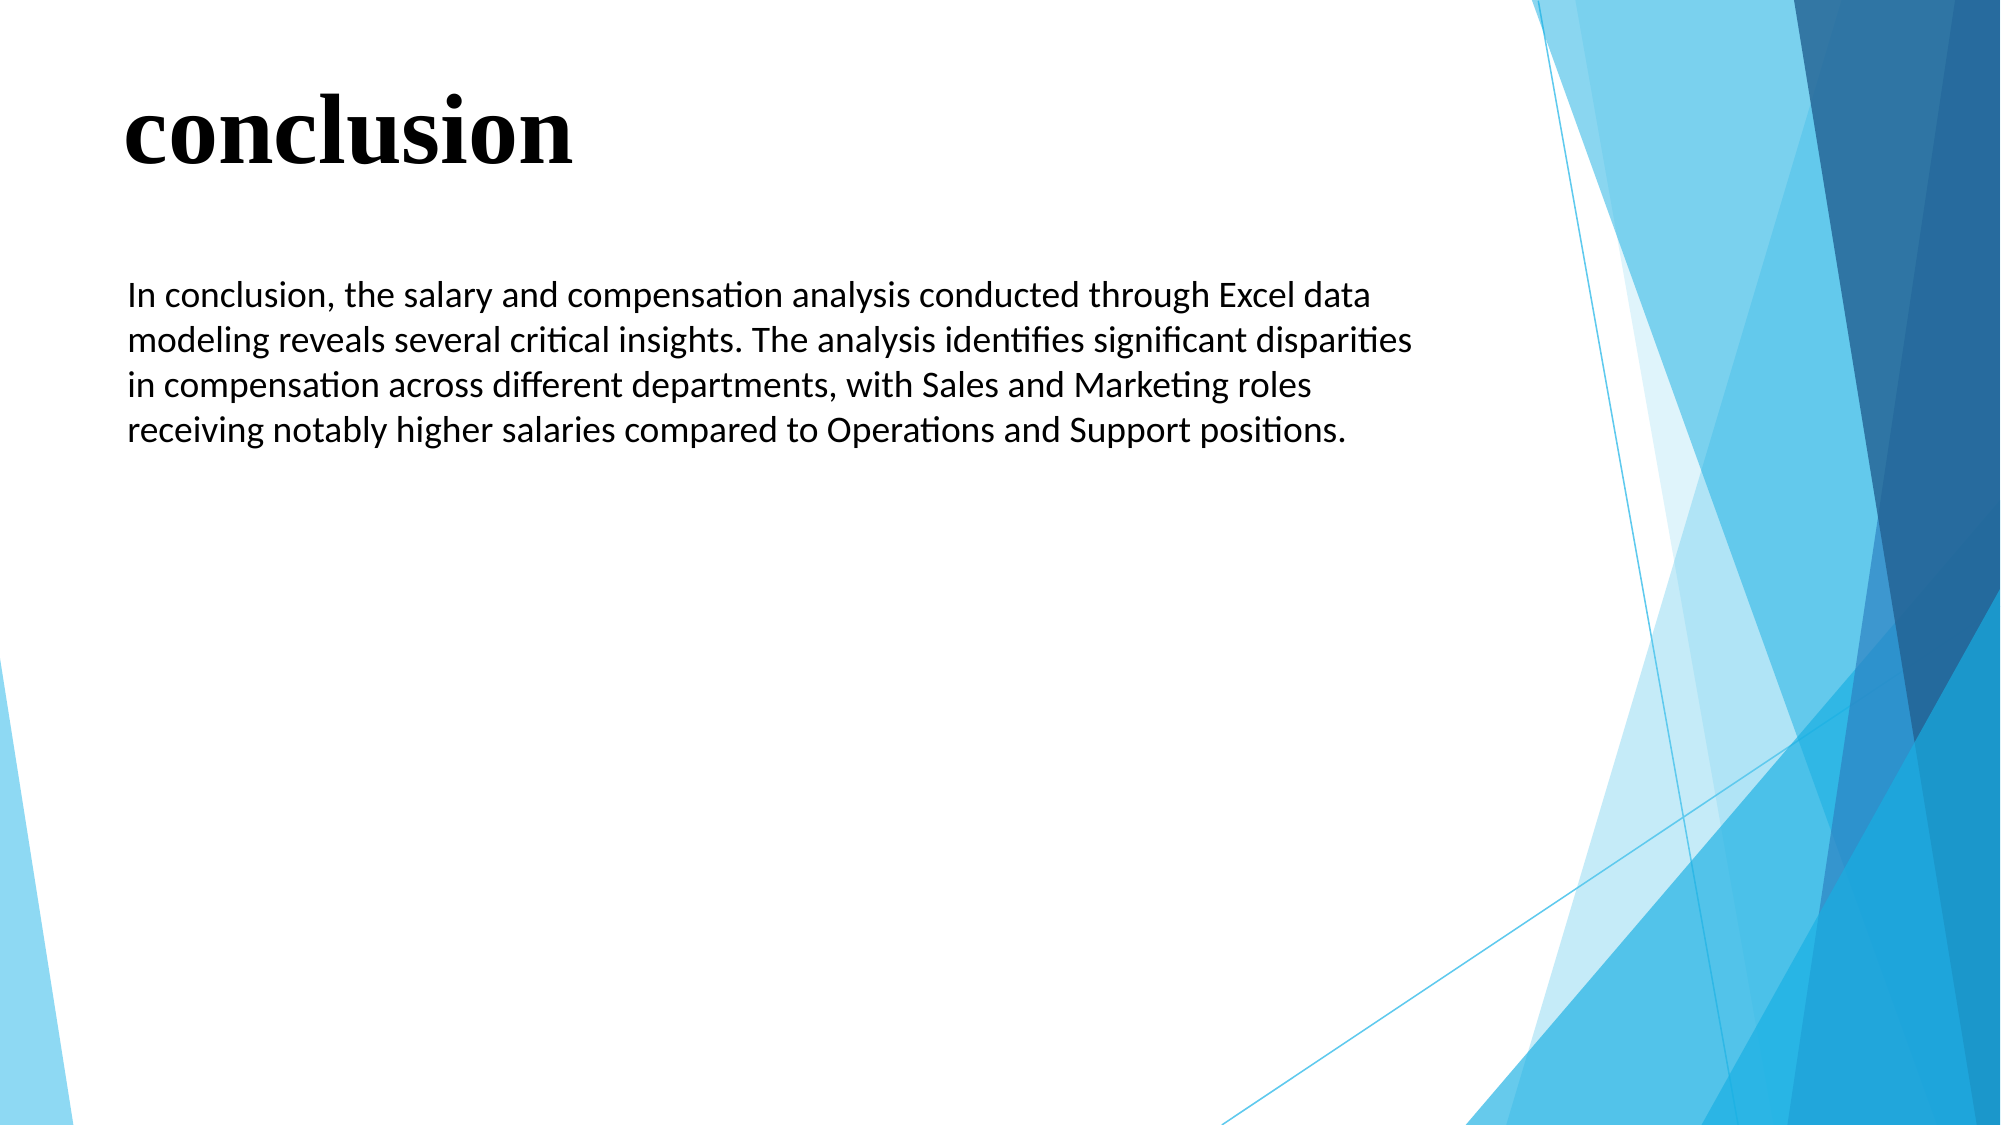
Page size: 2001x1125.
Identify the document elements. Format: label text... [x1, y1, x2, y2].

text_box In conclusion, the salary and compensation analysis conducted through Excel data modeling reveals several critical insights. The analysis identifies significant disparities in compensation across different departments, with Sales and Marketing roles receiving notably higher salaries compared to Operations and Support positions. [112, 262, 1450, 458]
title conclusion [123, 63, 1877, 188]
